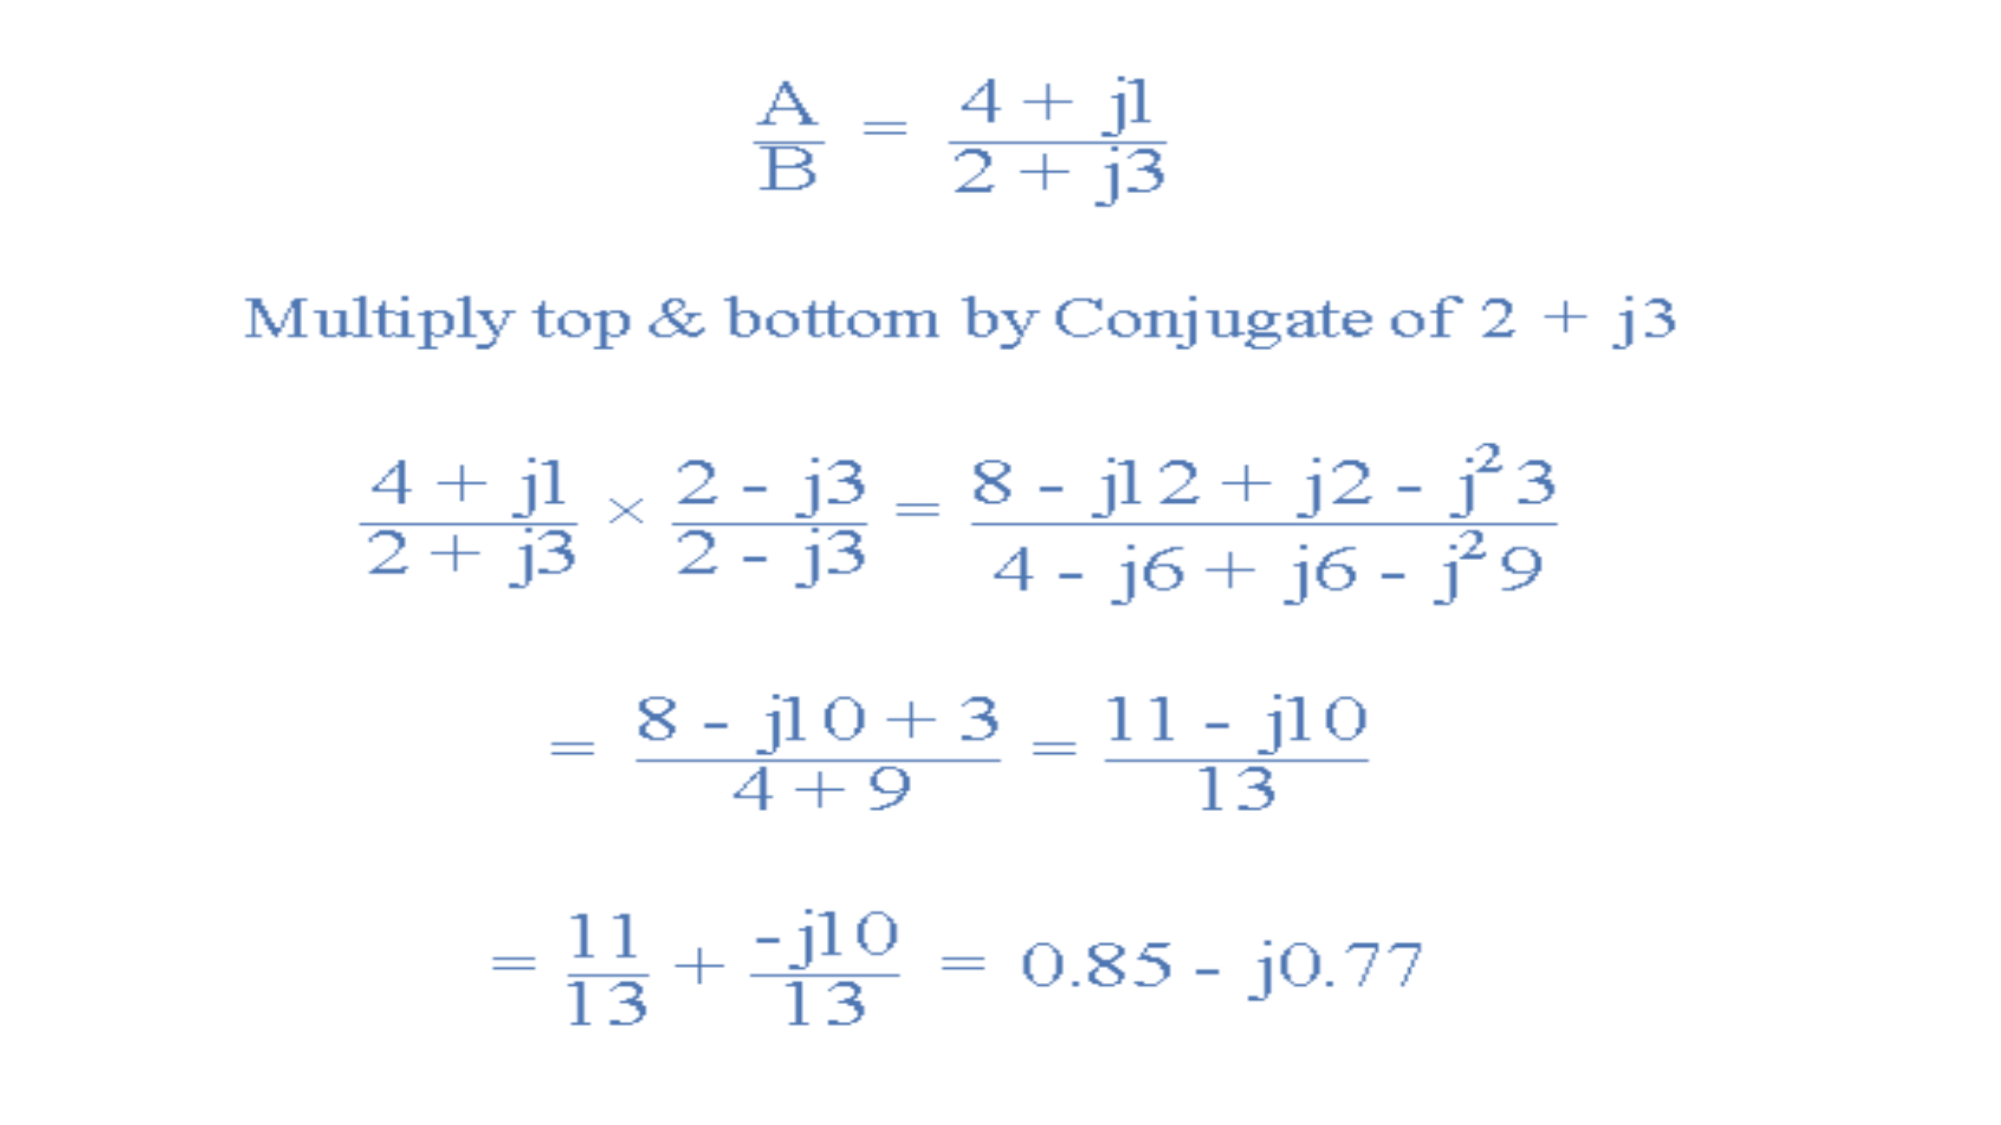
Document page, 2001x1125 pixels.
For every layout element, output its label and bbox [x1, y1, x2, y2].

picture [151, 63, 1730, 1080]
